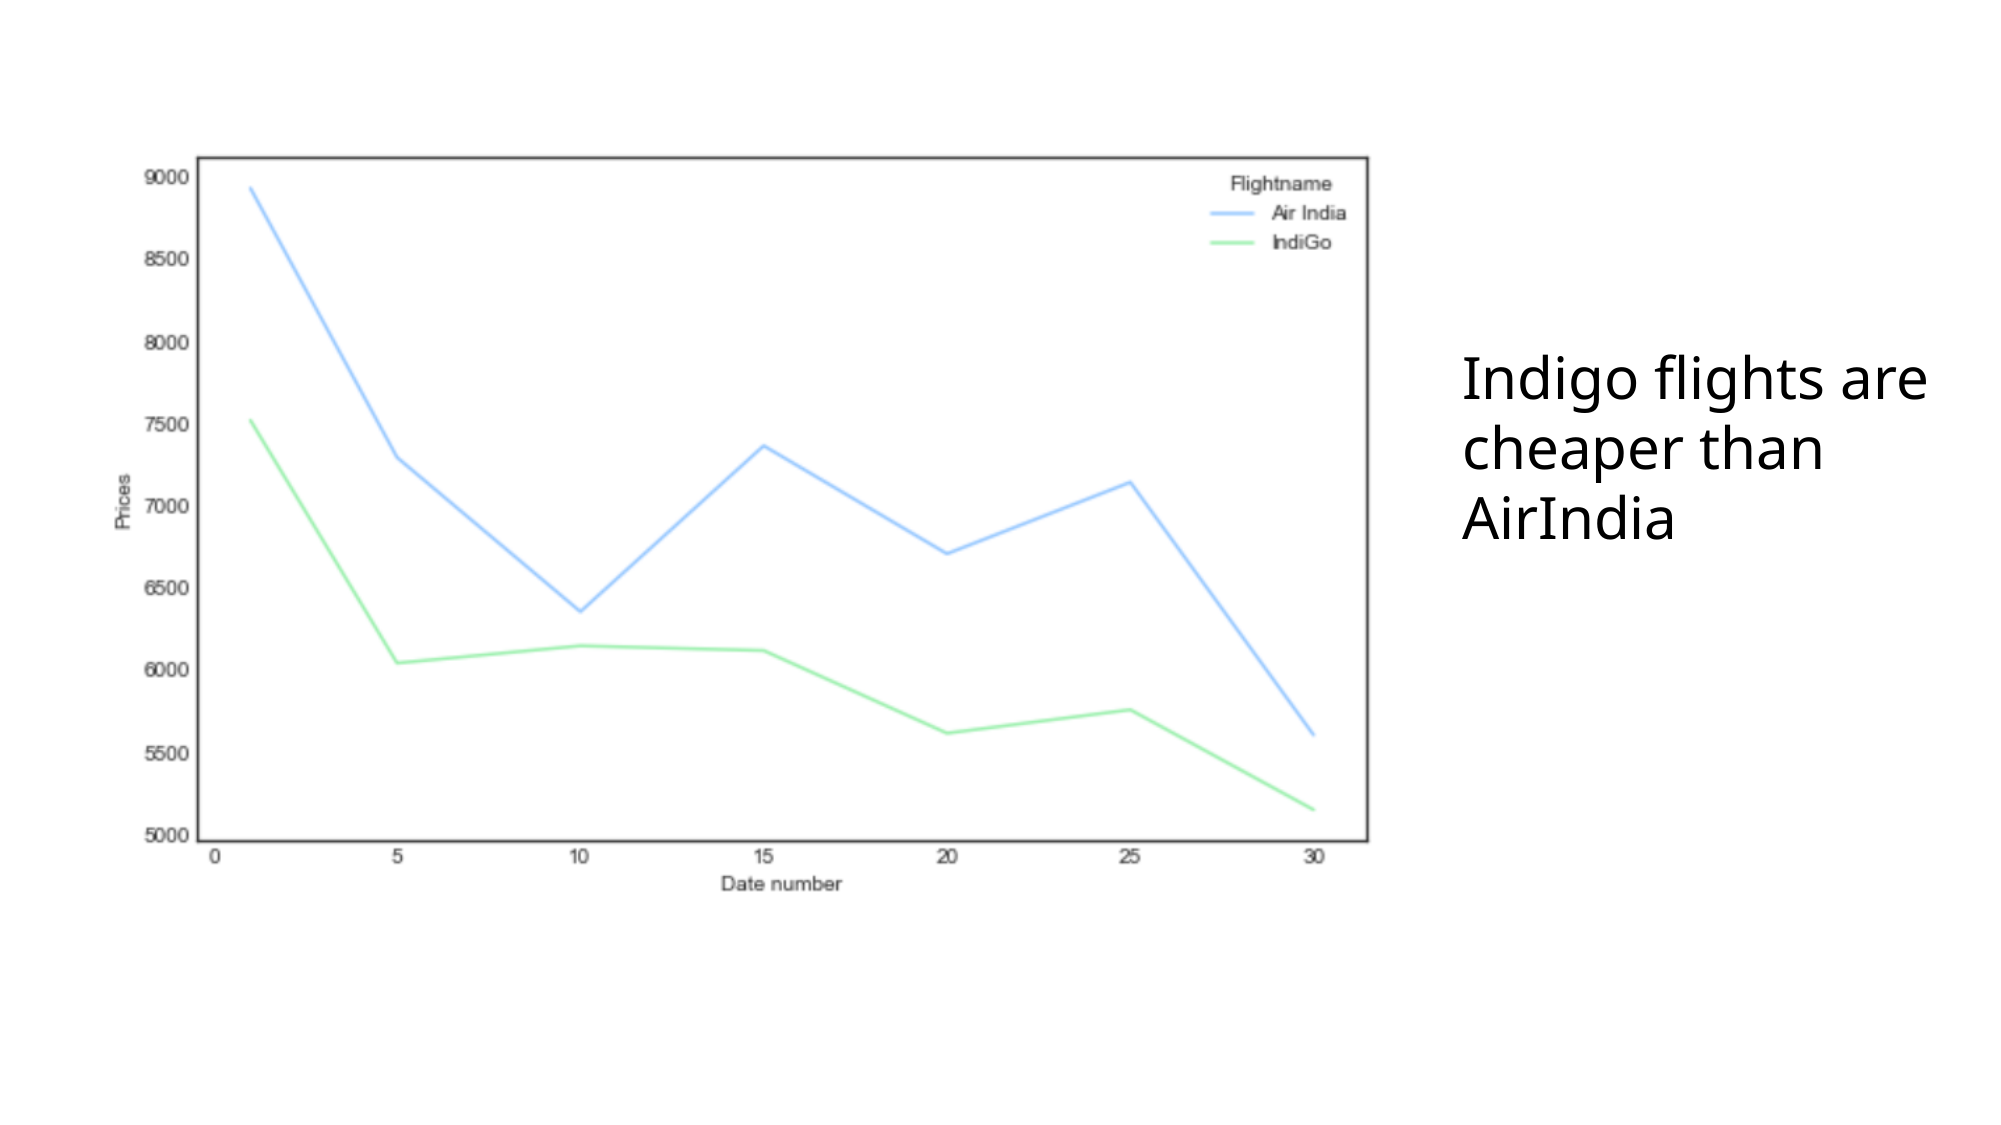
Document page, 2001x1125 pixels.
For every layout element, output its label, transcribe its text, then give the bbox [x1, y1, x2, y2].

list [35, 134, 1500, 932]
text_box Indigo flights are cheaper than AirIndia [1500, 333, 1947, 559]
